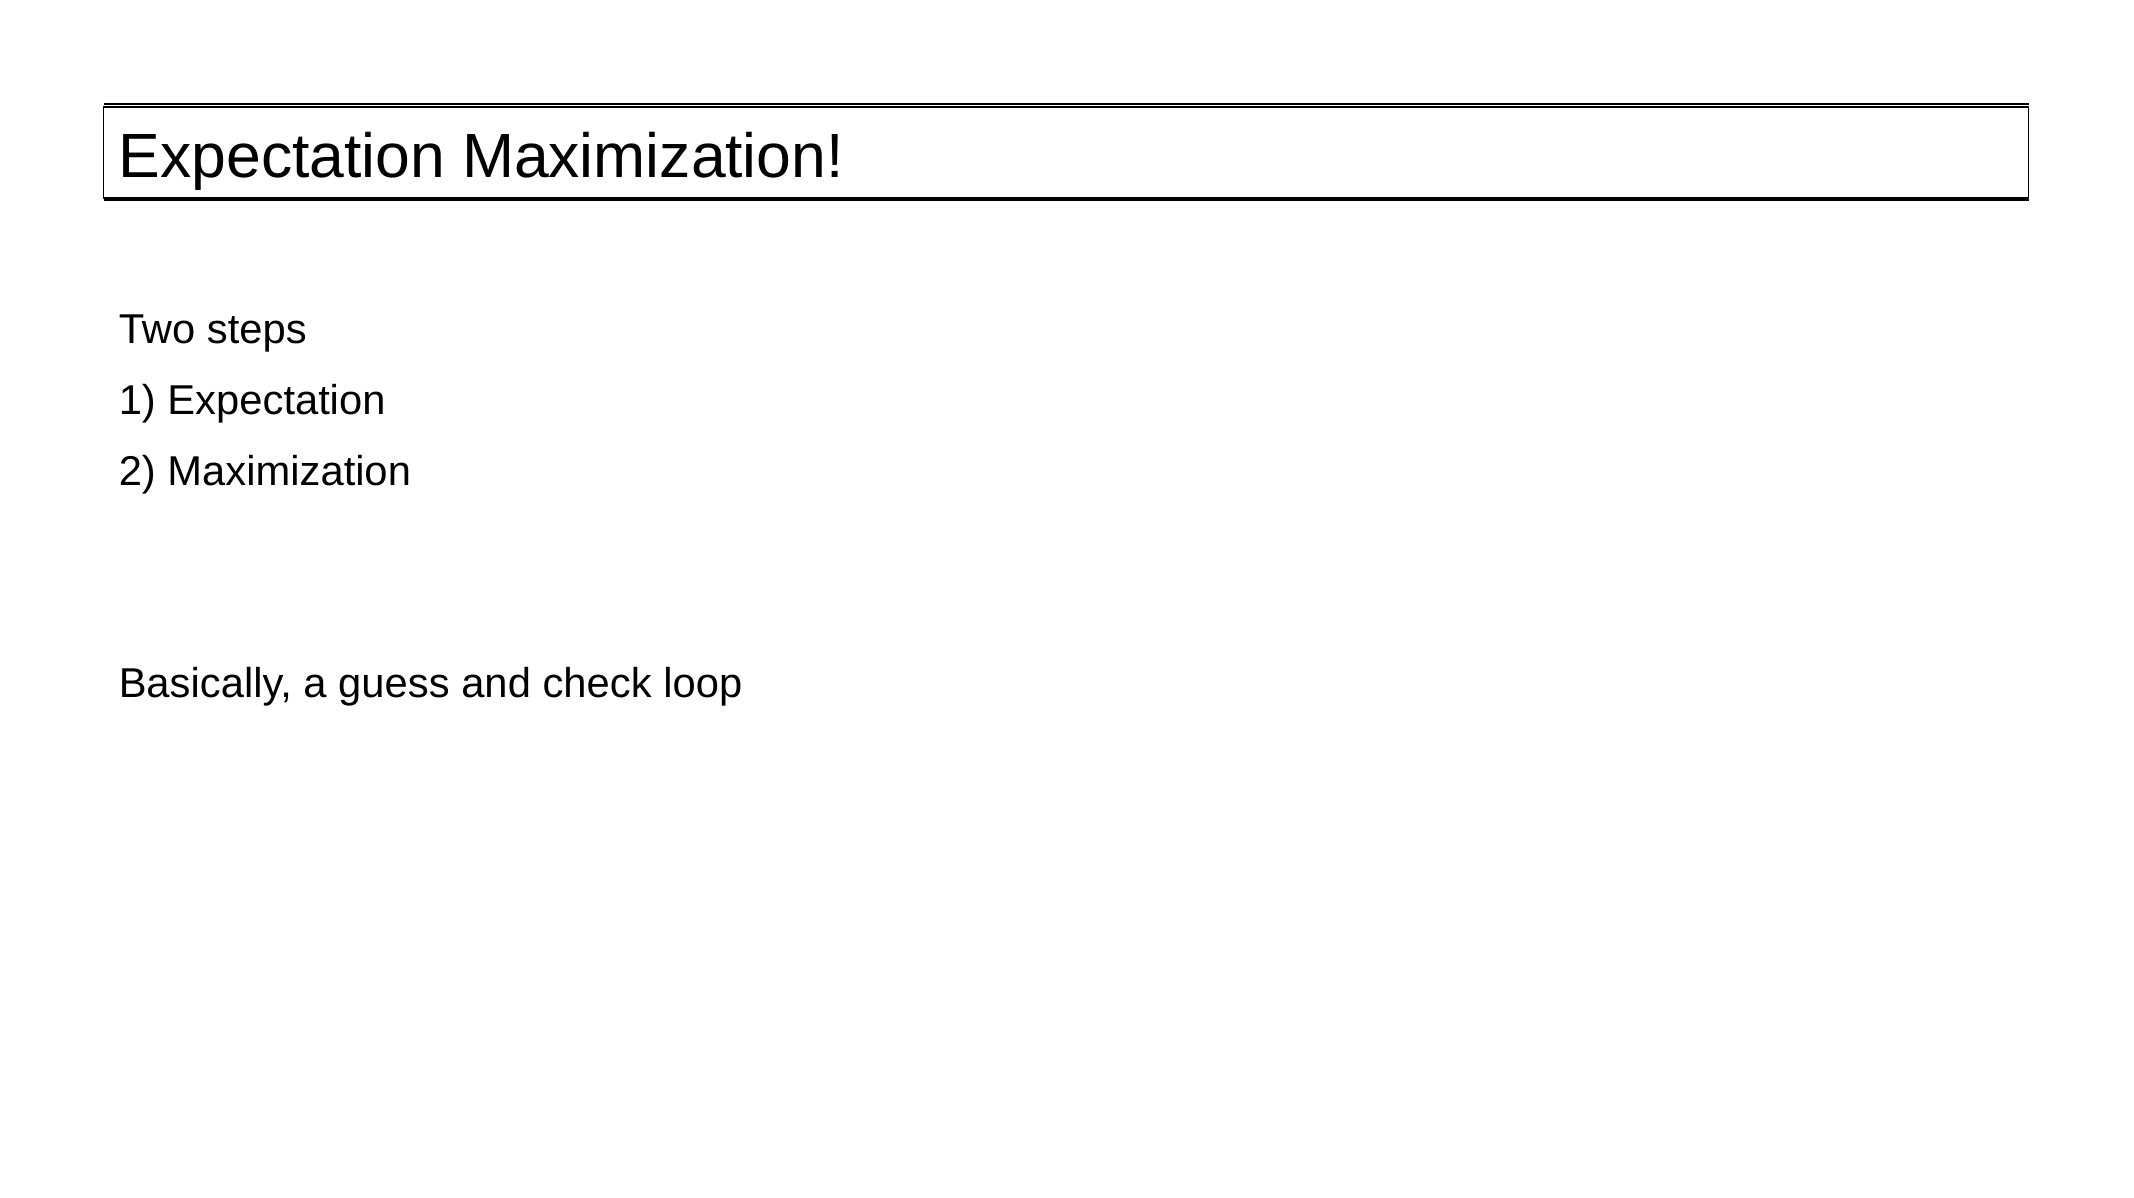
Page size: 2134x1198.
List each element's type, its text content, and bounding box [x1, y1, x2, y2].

title Expectation Maximization! [103, 106, 2029, 199]
list Two steps 1) Expectation 2) Maximization Basically, a guess and check loop [103, 286, 2029, 912]
